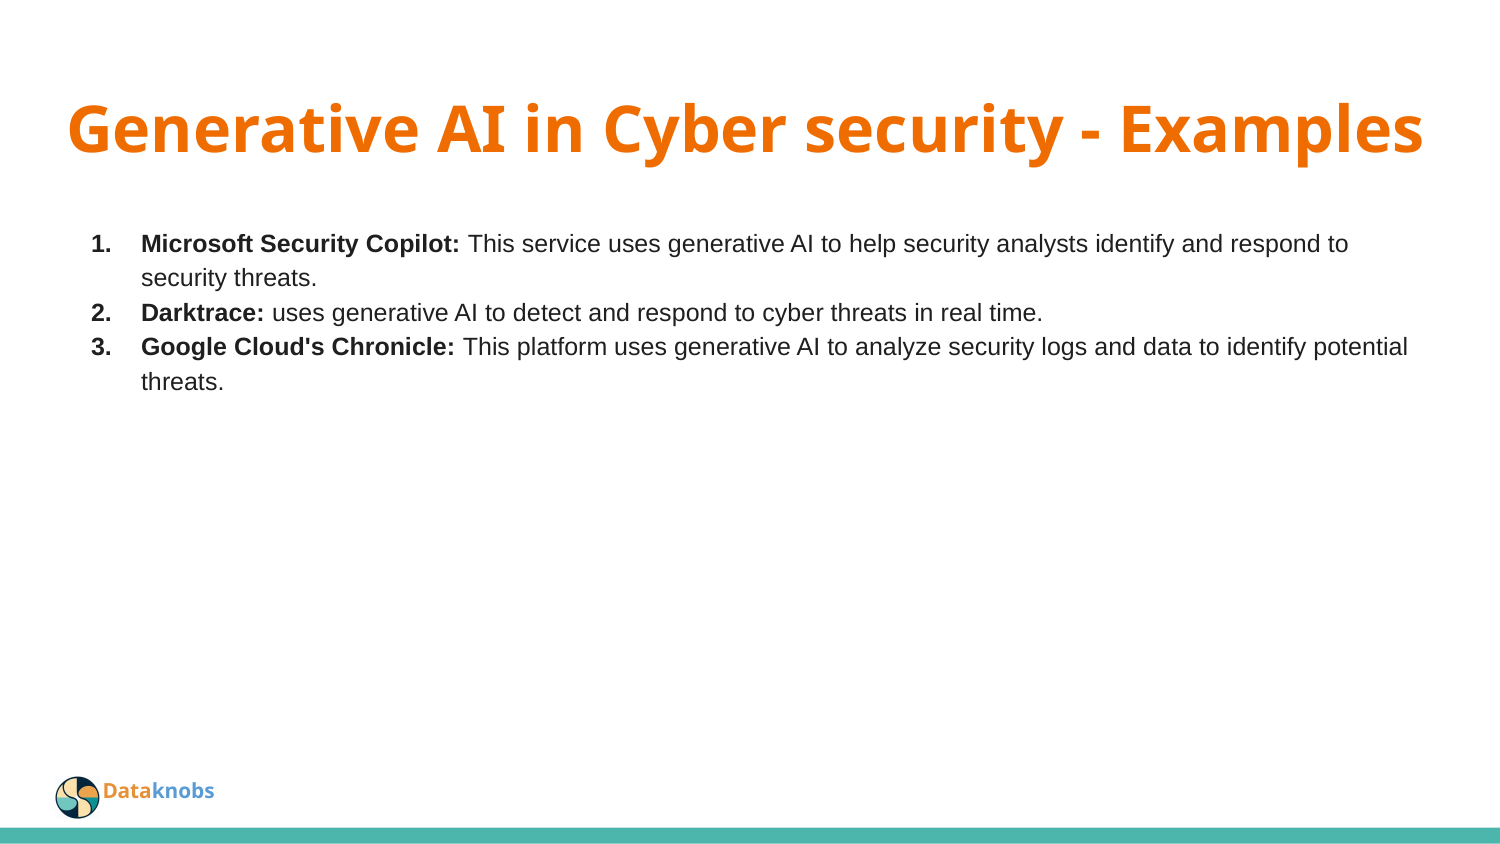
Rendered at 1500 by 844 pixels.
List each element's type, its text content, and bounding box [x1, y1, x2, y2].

picture [55, 776, 100, 819]
title Generative AI in Cyber security - Examples [51, 72, 1449, 189]
list Microsoft Security Copilot: This service uses generative AI to help security analysts identify and respond to security threats. Darktrace: uses generative AI to detect and respond to cyber threats in real time. Google Cloud's Chronicle: This platform uses generative AI to analyze security logs and data to identify potential threats. [51, 207, 1449, 750]
